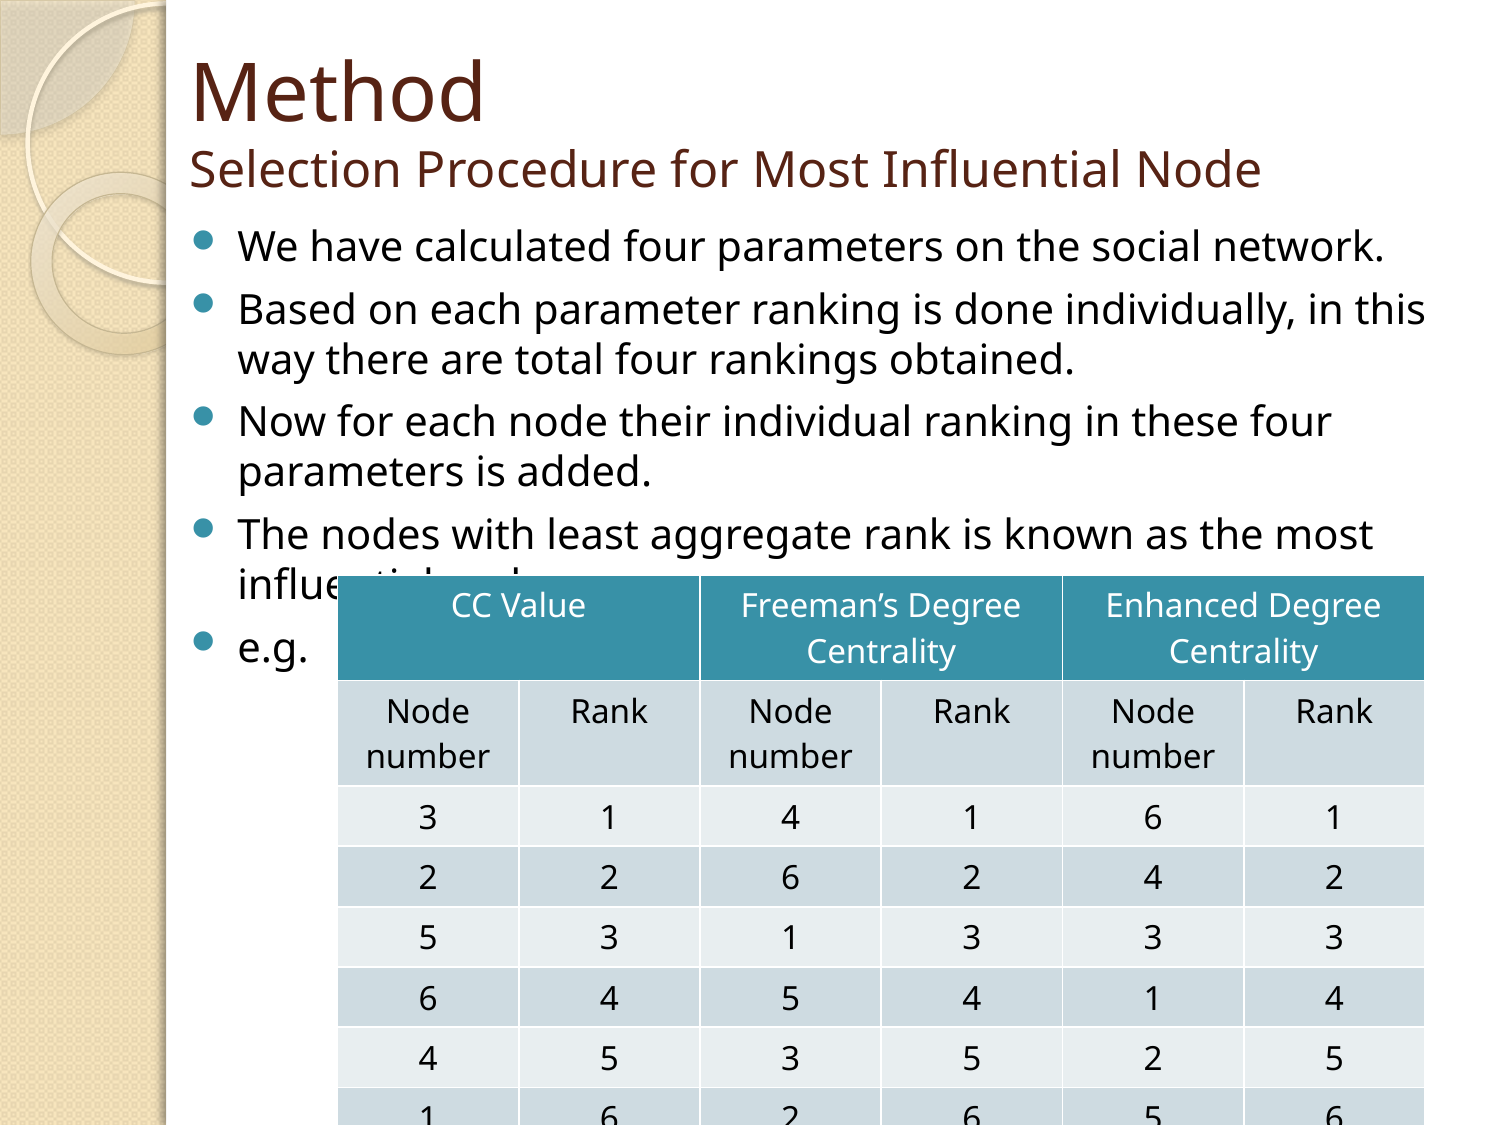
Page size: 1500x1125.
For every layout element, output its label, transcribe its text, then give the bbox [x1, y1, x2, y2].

table_cell 6 [882, 1088, 1062, 1125]
table_cell 6 [701, 847, 880, 906]
table_cell 4 [701, 787, 880, 845]
table_header CC Value [338, 576, 699, 680]
table_cell 4 [338, 1028, 518, 1087]
table_cell Node number [701, 681, 880, 785]
table_cell 1 [520, 787, 699, 845]
table_cell 4 [520, 968, 699, 1026]
table_cell 2 [701, 1088, 880, 1125]
table_cell 1 [1063, 968, 1243, 1026]
table_cell 5 [701, 968, 880, 1026]
table_cell 4 [1063, 847, 1243, 906]
table_cell 5 [1245, 1028, 1424, 1087]
table_cell 3 [701, 1028, 880, 1087]
table_cell 2 [520, 847, 699, 906]
table_cell 4 [882, 968, 1062, 1026]
table_cell Node number [338, 681, 518, 785]
table_cell 3 [1063, 908, 1243, 966]
table_cell 4 [1245, 968, 1424, 1026]
table_cell 2 [1063, 1028, 1243, 1087]
table_cell 3 [520, 908, 699, 966]
table_cell 3 [1245, 908, 1424, 966]
table_cell Rank [520, 681, 699, 785]
table_cell 3 [882, 908, 1062, 966]
title Method Selection Procedure for Most Influential Node [174, 24, 1500, 212]
table_cell Node number [1063, 681, 1243, 785]
table_cell 1 [1245, 787, 1424, 845]
table_cell 5 [882, 1028, 1062, 1087]
table_cell 3 [338, 787, 518, 845]
table_cell 6 [520, 1088, 699, 1125]
table_header Freeman’s Degree Centrality [701, 576, 1062, 680]
table_cell 1 [338, 1088, 518, 1125]
table_cell 1 [882, 787, 1062, 845]
table_header Enhanced Degree Centrality [1063, 576, 1424, 680]
table_cell Rank [882, 681, 1062, 785]
table_cell 6 [1245, 1088, 1424, 1125]
list We have calculated four parameters on the social network. Based on each parameter ranking is done individually, in this way there are total four rankings obtained. Now for each node their individual ranking in these four parameters is added. The nodes with least aggregate rank is known as the most influential node. e.g. [162, 212, 1500, 955]
table_cell Rank [1245, 681, 1424, 785]
table_cell 5 [338, 908, 518, 966]
table_cell 5 [520, 1028, 699, 1087]
table_cell 6 [1063, 787, 1243, 845]
table_cell 2 [882, 847, 1062, 906]
table_cell 1 [701, 908, 880, 966]
table_cell 2 [338, 847, 518, 906]
table_cell 2 [1245, 847, 1424, 906]
table_cell 6 [338, 968, 518, 1026]
table_cell 5 [1063, 1088, 1243, 1125]
